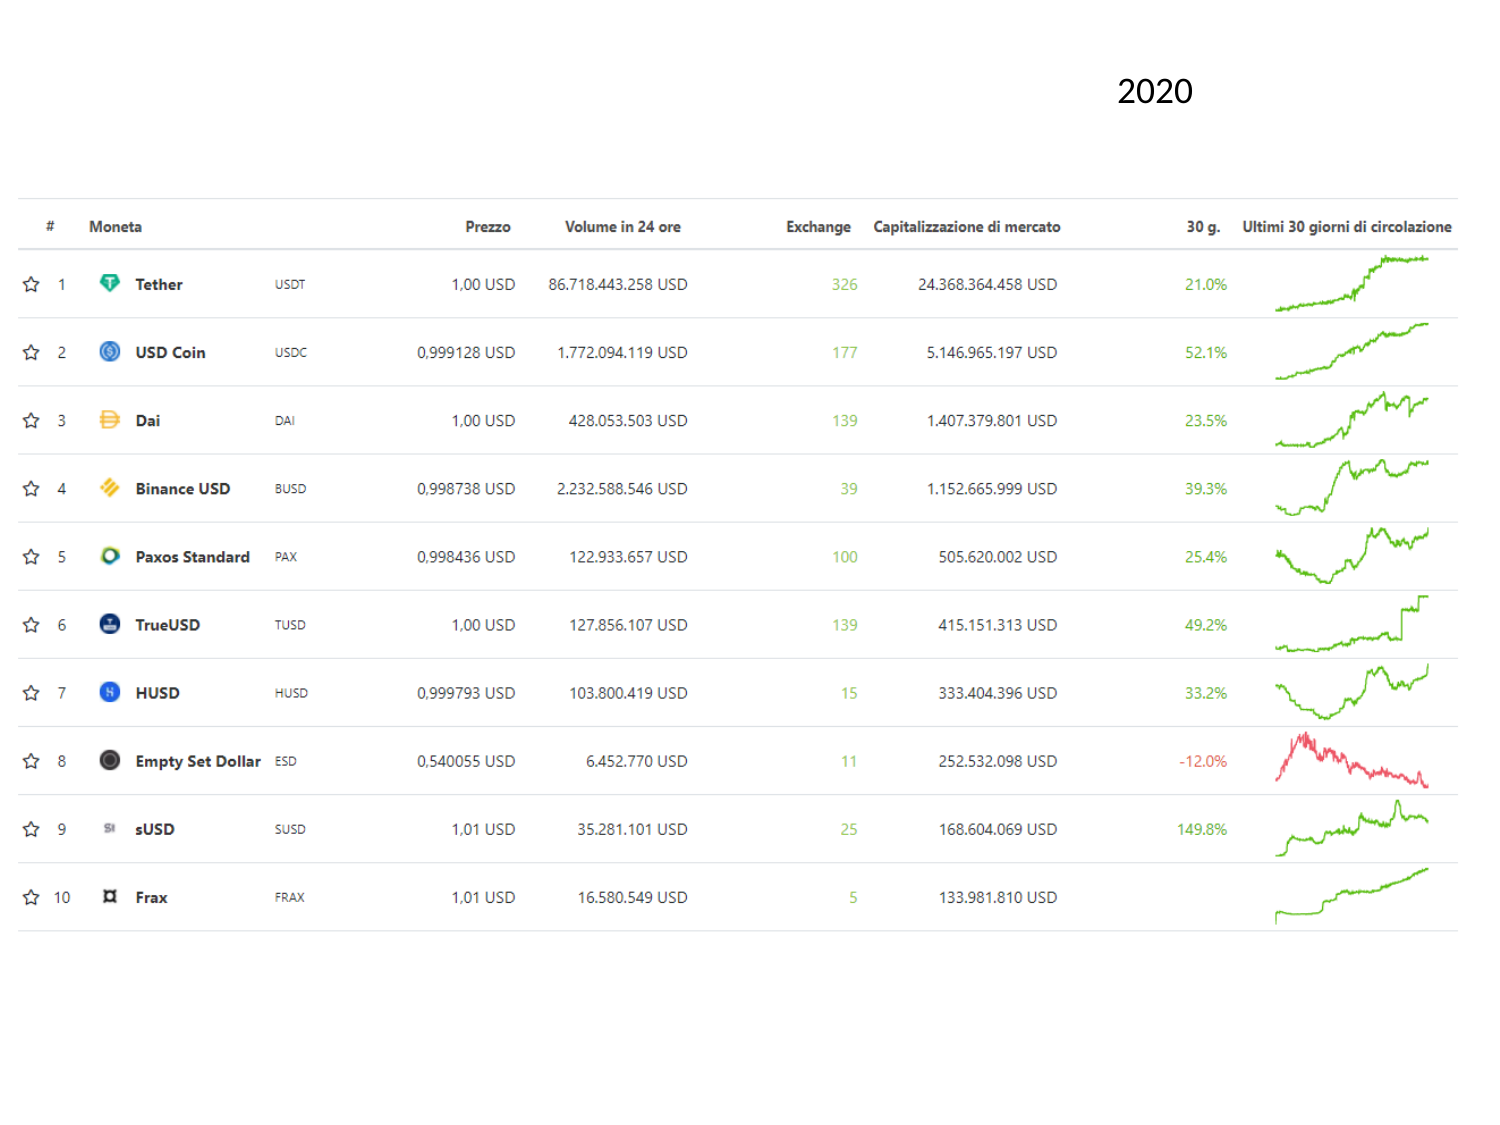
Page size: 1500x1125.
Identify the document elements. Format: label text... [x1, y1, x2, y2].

picture [0, 189, 1500, 936]
text_box 2020 [1102, 59, 1437, 119]
